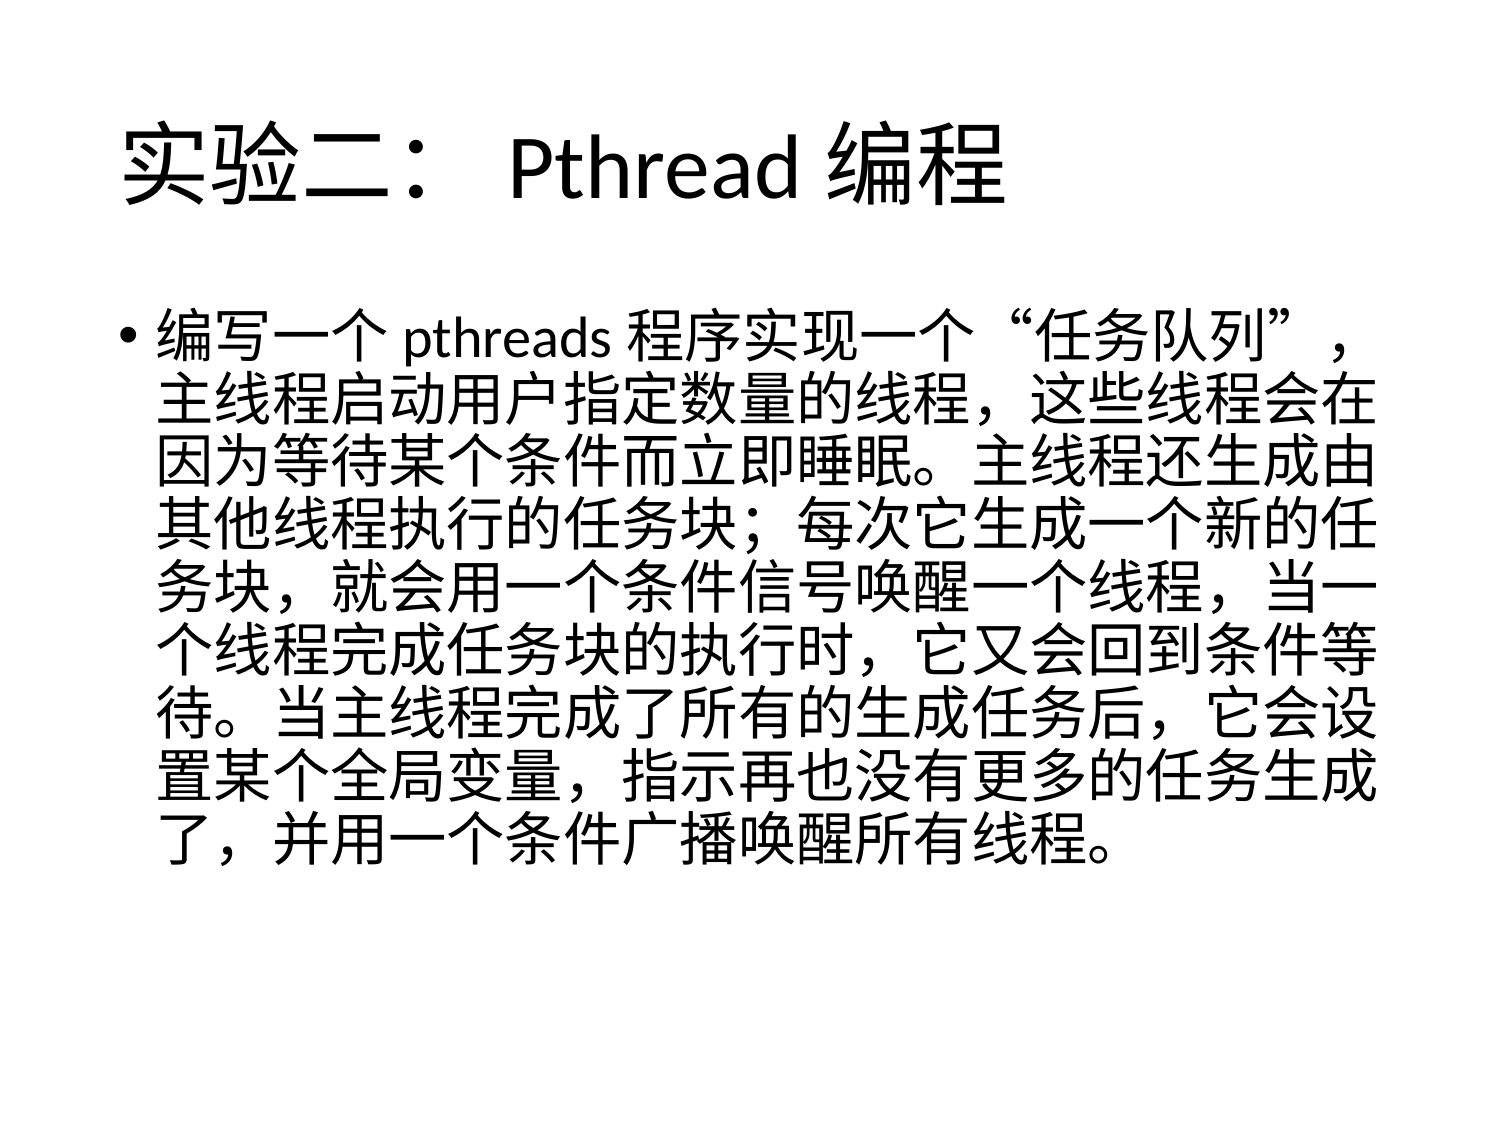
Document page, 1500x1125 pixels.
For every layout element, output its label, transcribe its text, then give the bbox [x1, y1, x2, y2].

list 编写一个pthreads程序实现一个“任务队列”，主线程启动用户指定数量的线程，这些线程会在因为等待某个条件而立即睡眠。主线程还生成由其他线程执行的任务块；每次它生成一个新的任务块，就会用一个条件信号唤醒一个线程，当一个线程完成任务块的执行时，它又会回到条件等待。当主线程完成了所有的生成任务后，它会设置某个全局变量，指示再也没有更多的任务生成了，并用一个条件广播唤醒所有线程。 [103, 299, 1397, 1014]
title 实验二：Pthread编程 [103, 59, 1397, 278]
